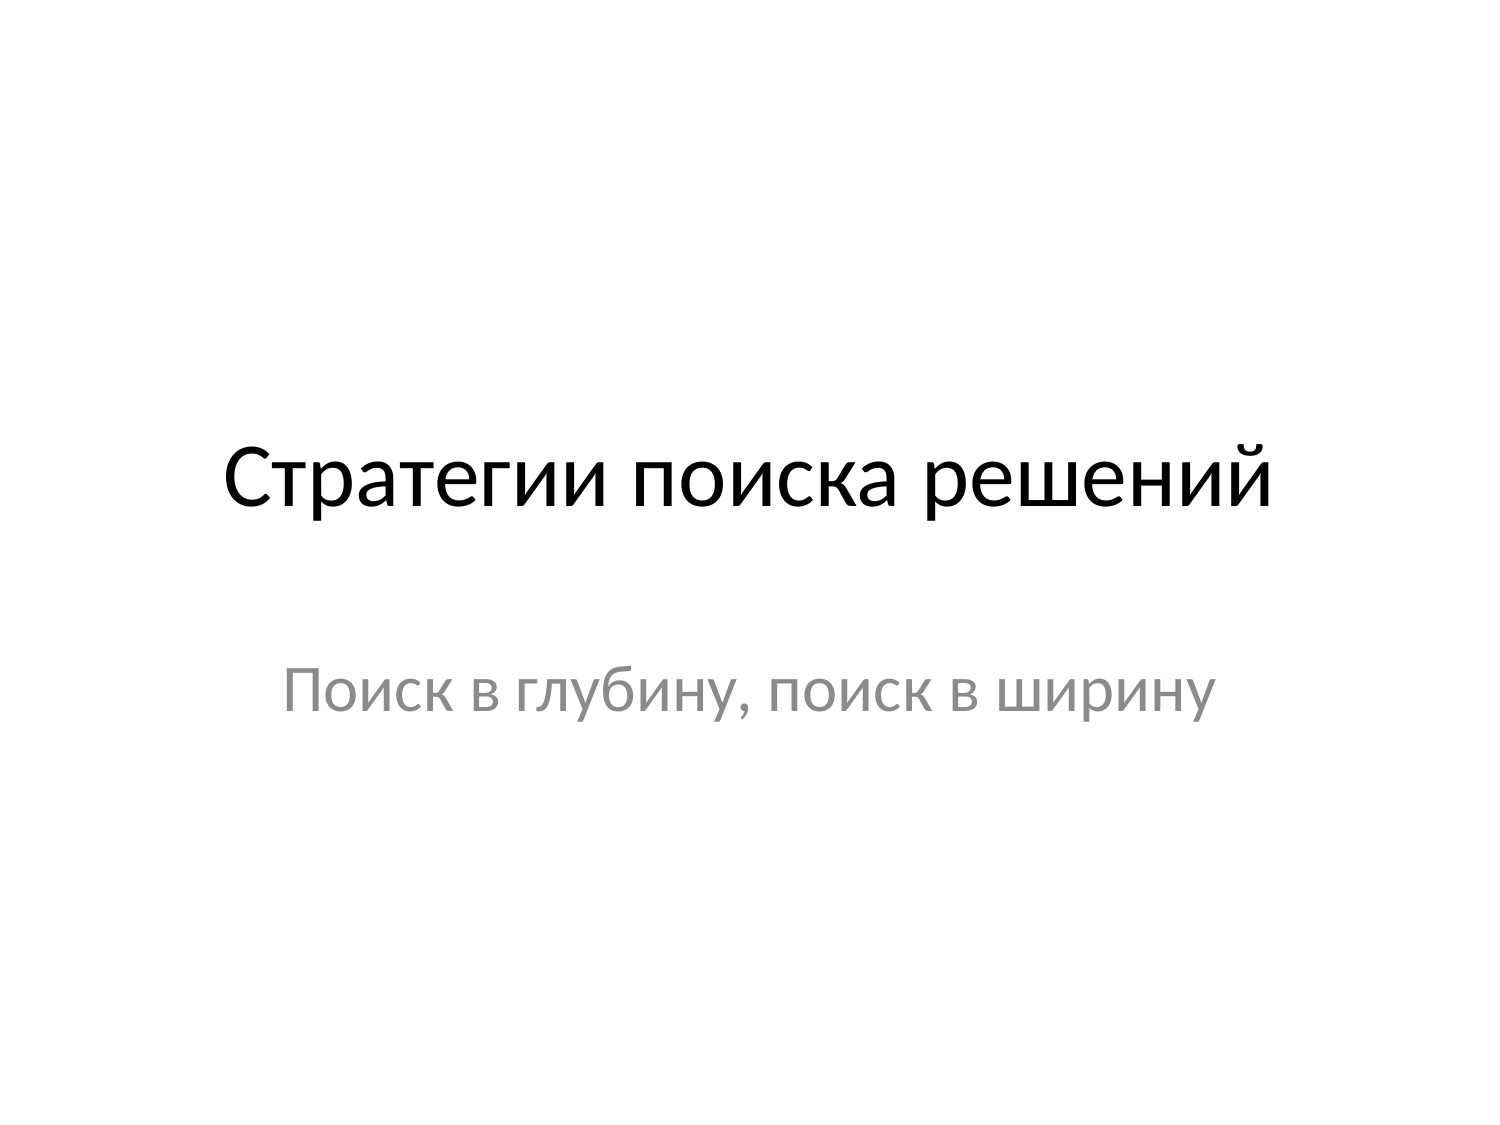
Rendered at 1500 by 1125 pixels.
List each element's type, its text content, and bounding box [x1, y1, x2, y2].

title Стратегии поиска решений [112, 349, 1388, 591]
subtitle Поиск в глубину, поиск в ширину [225, 637, 1275, 925]
